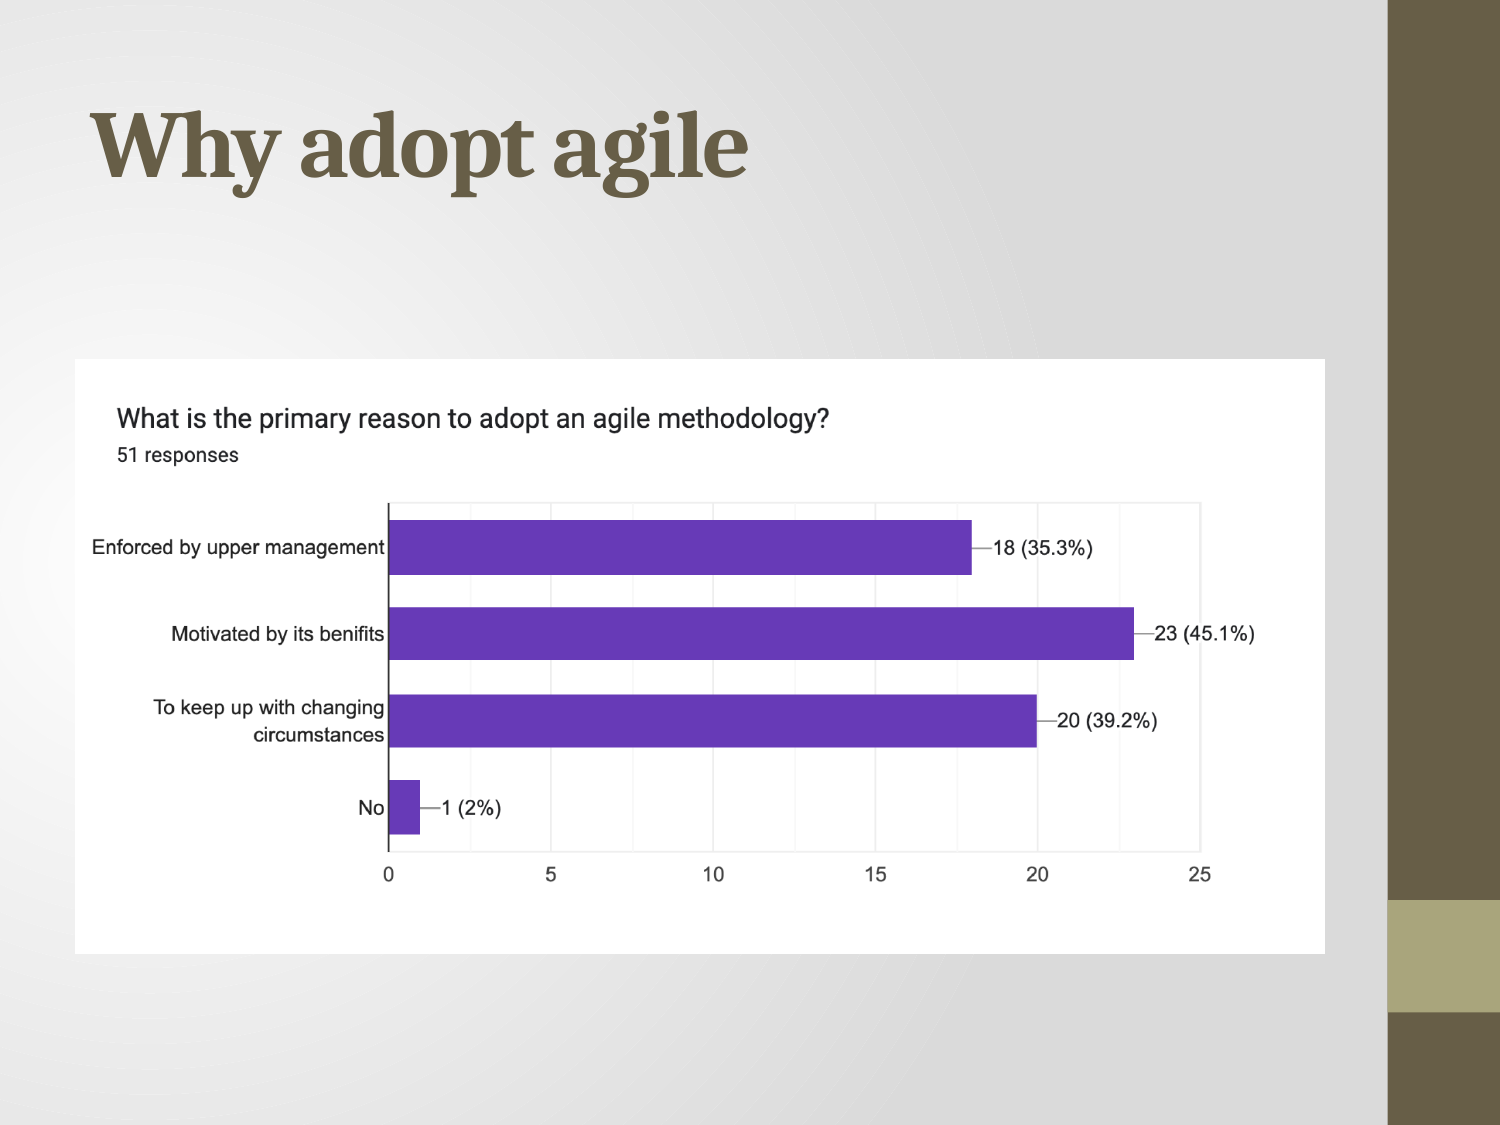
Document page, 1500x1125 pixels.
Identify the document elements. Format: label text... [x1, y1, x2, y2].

title Why adopt agile [75, 45, 1325, 233]
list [74, 358, 1326, 954]
